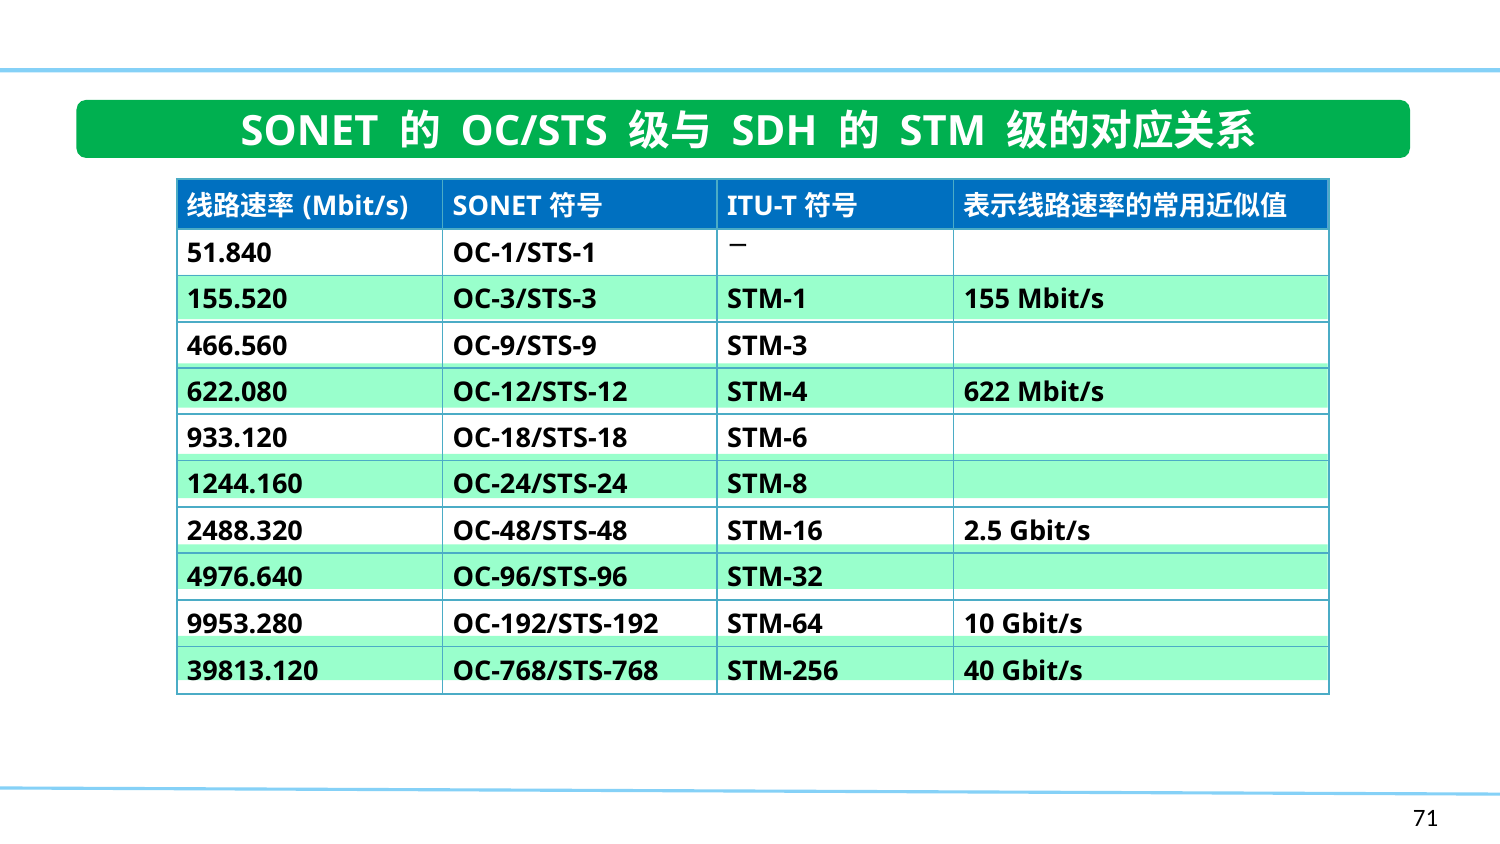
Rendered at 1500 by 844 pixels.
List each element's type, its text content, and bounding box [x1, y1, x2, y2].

table_header 线路速率(Mbit/s) [178, 180, 442, 228]
table_cell STM-32 [718, 554, 953, 599]
table_cell OC-12/STS-12 [443, 369, 716, 413]
table_cell STM-6 [718, 415, 953, 460]
table_cell 10 Gbit/s [954, 601, 1328, 646]
table_cell OC-192/STS-192 [443, 601, 716, 646]
table_cell 39813.120 [178, 647, 442, 693]
table_cell OC-18/STS-18 [443, 415, 716, 460]
table_cell OC-3/STS-3 [443, 276, 716, 321]
table_header 表示线路速率的常用近似值 [954, 180, 1328, 228]
list SONET 的 OC/STS 级与 SDH 的 STM 级的对应关系 [204, 99, 1293, 158]
table_cell 9953.280 [178, 601, 442, 646]
table_header ITU-T符号 [718, 180, 953, 228]
table_cell STM-64 [718, 601, 953, 646]
table_cell 40 Gbit/s [954, 647, 1328, 693]
table_cell 2488.320 [178, 508, 442, 552]
table_cell STM-4 [718, 369, 953, 413]
table_cell [954, 415, 1328, 460]
table_cell 155 Mbit/s [954, 276, 1328, 321]
table_cell  [718, 230, 953, 275]
table_cell 155.520 [178, 276, 442, 321]
table_cell [954, 323, 1328, 367]
table_cell [954, 461, 1328, 506]
table_cell STM-1 [718, 276, 953, 321]
table_cell STM-8 [718, 461, 953, 506]
table_cell 4976.640 [178, 554, 442, 599]
table_cell 933.120 [178, 415, 442, 460]
table_cell STM-3 [718, 323, 953, 367]
table_cell OC-48/STS-48 [443, 508, 716, 552]
table_cell OC-24/STS-24 [443, 461, 716, 506]
table_cell OC-9/STS-9 [443, 323, 716, 367]
table_cell 466.560 [178, 323, 442, 367]
table_cell OC-768/STS-768 [443, 647, 716, 693]
table_cell 622.080 [178, 369, 442, 413]
table_cell 51.840 [178, 230, 442, 275]
table_header SONET符号 [443, 180, 716, 228]
table_cell [954, 230, 1328, 275]
table_cell [954, 554, 1328, 599]
table_cell 622 Mbit/s [954, 369, 1328, 413]
table_cell 1244.160 [178, 461, 442, 506]
table_cell 2.5 Gbit/s [954, 508, 1328, 552]
table_cell STM-16 [718, 508, 953, 552]
table_cell OC-1/STS-1 [443, 230, 716, 275]
table_cell OC-96/STS-96 [443, 554, 716, 599]
table_cell STM-256 [718, 647, 953, 693]
